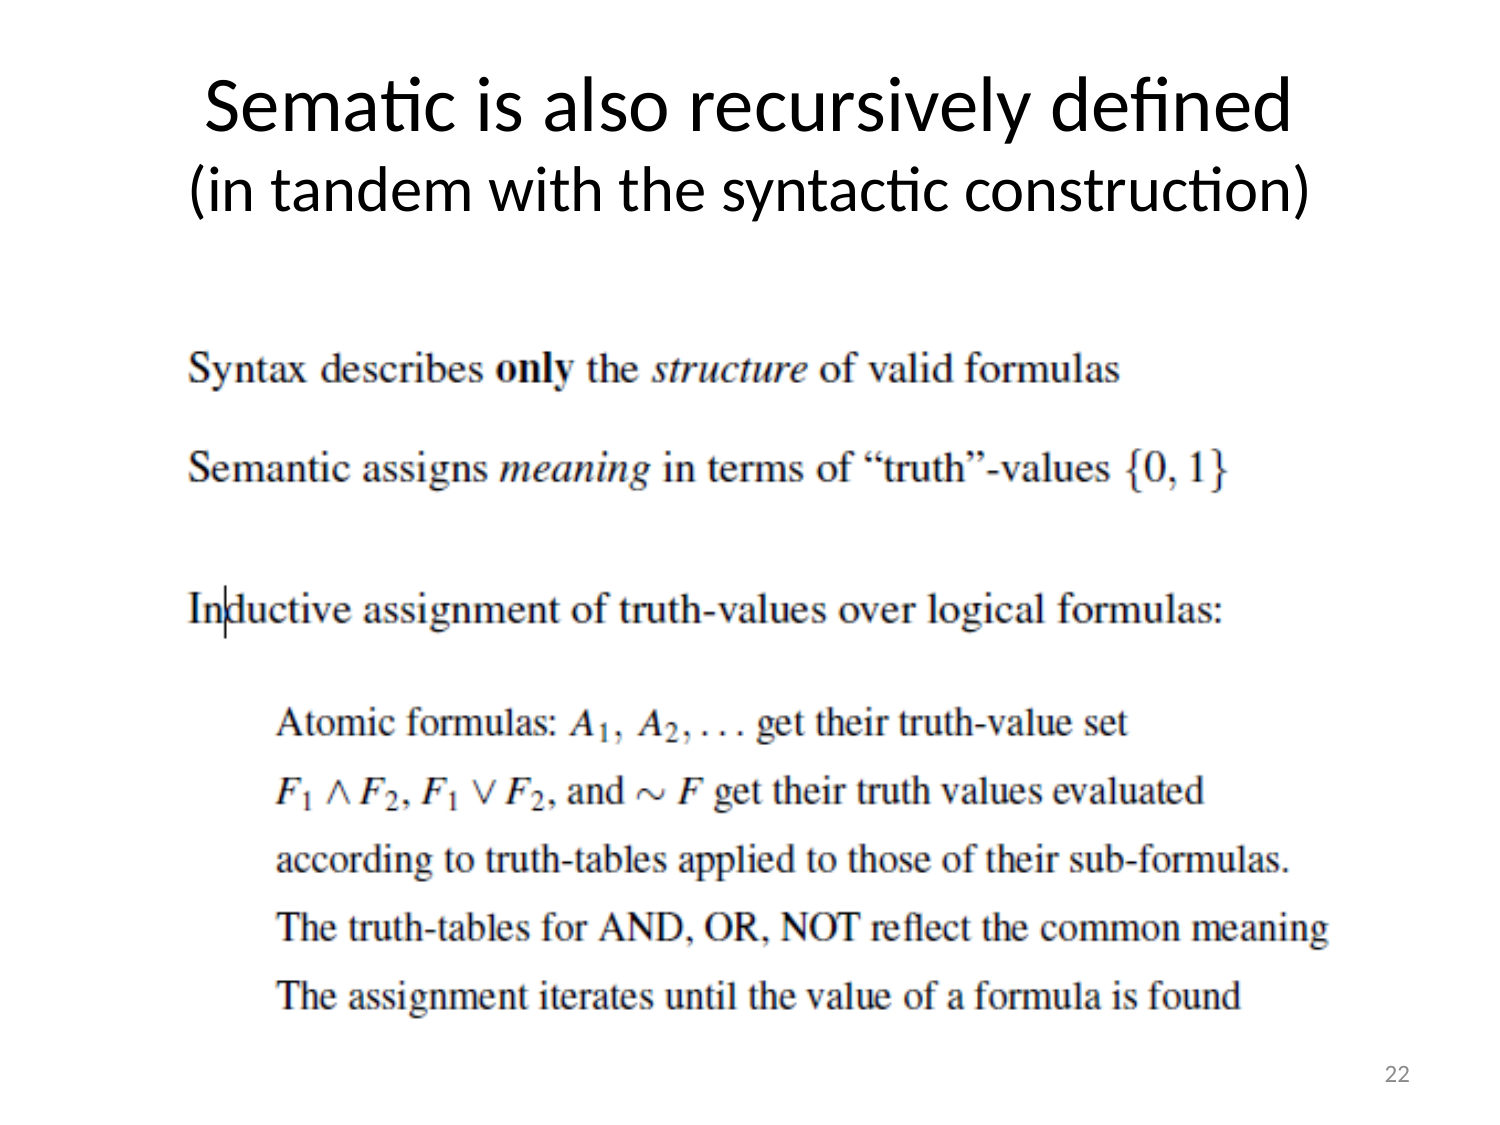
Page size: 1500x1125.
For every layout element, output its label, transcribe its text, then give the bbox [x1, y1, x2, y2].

title Sematic is also recursively defined (in tandem with the syntactic construction) [75, 45, 1425, 233]
slide_number 22 [1074, 1042, 1425, 1103]
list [174, 329, 1356, 1043]
